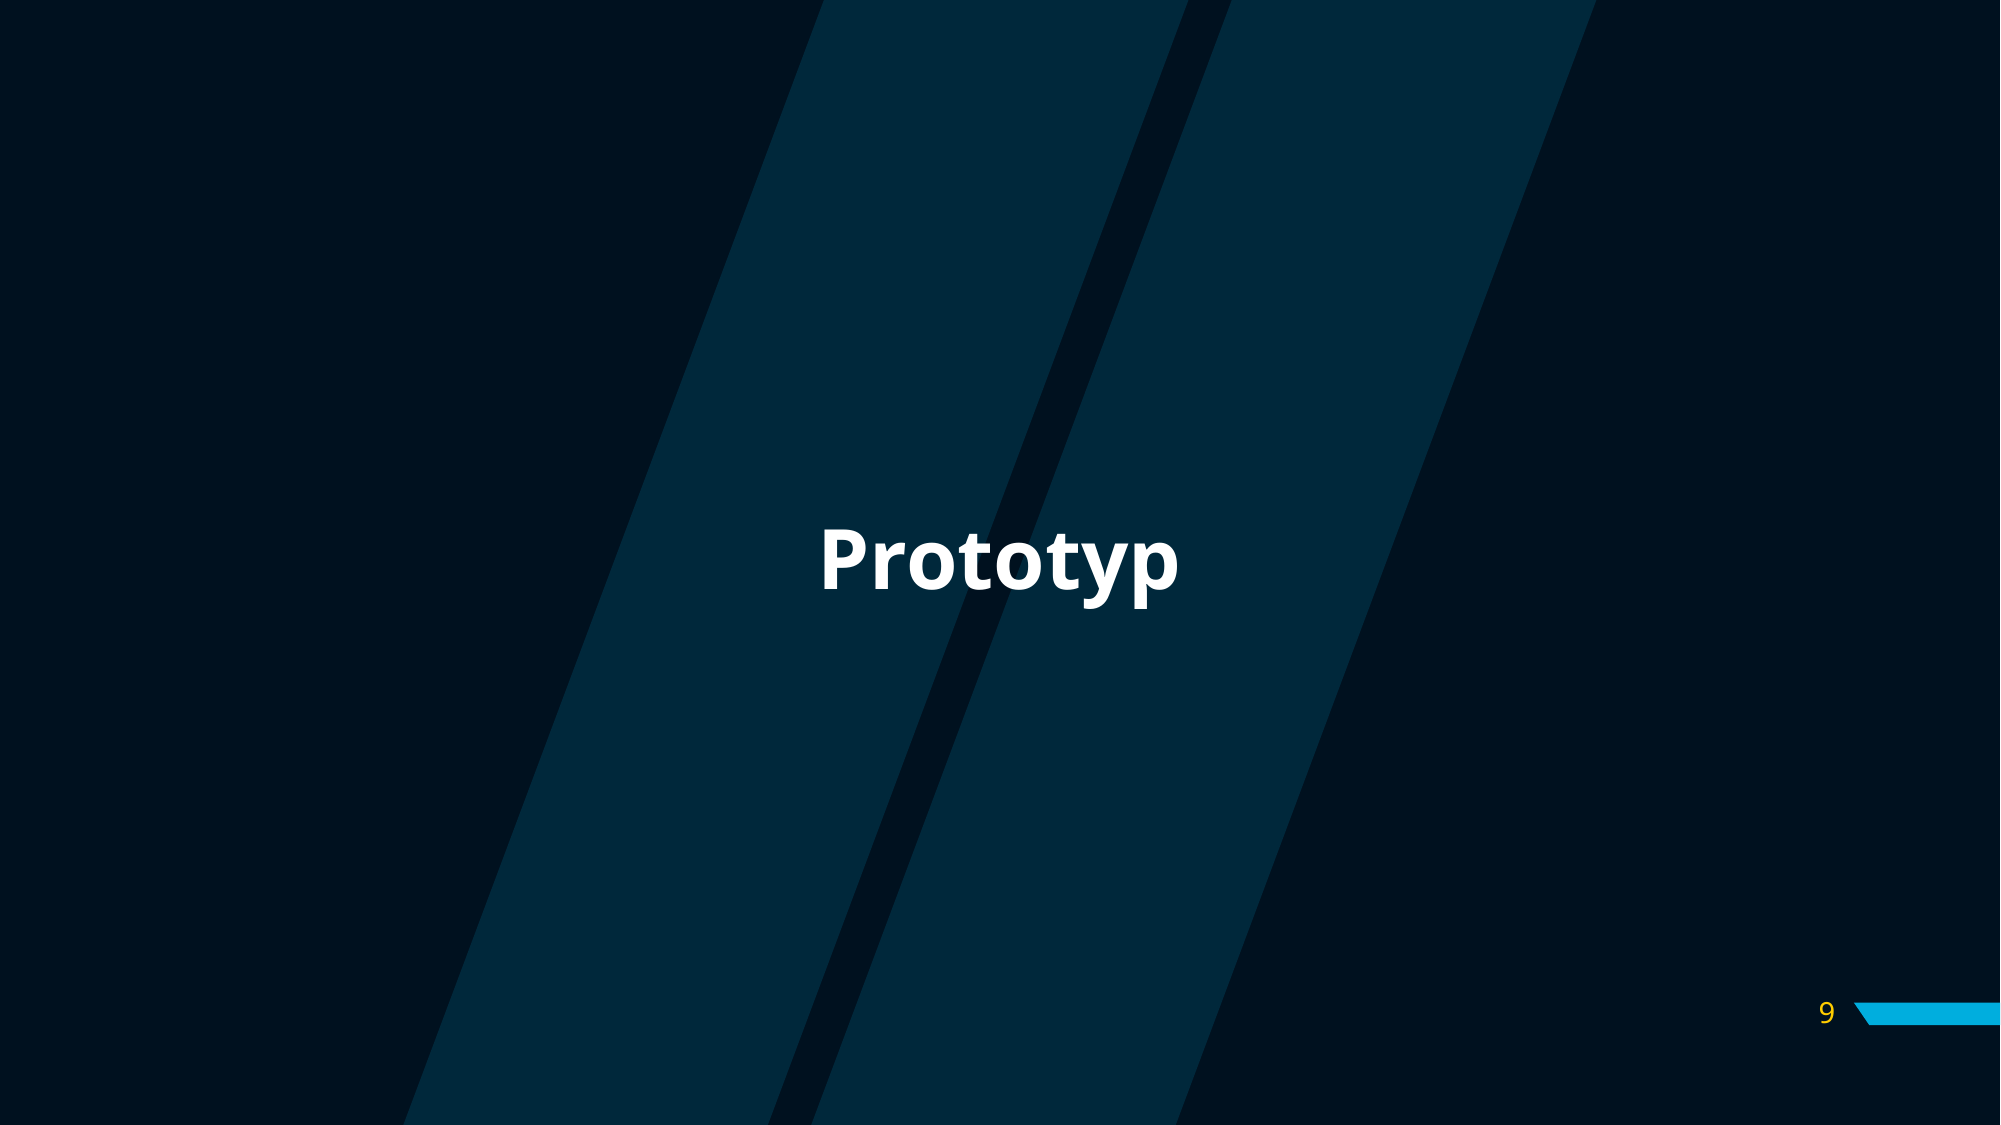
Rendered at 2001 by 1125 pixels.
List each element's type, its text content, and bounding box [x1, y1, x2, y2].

slide_number 9 [1760, 984, 1851, 1045]
title Prototyp [137, 453, 1863, 672]
